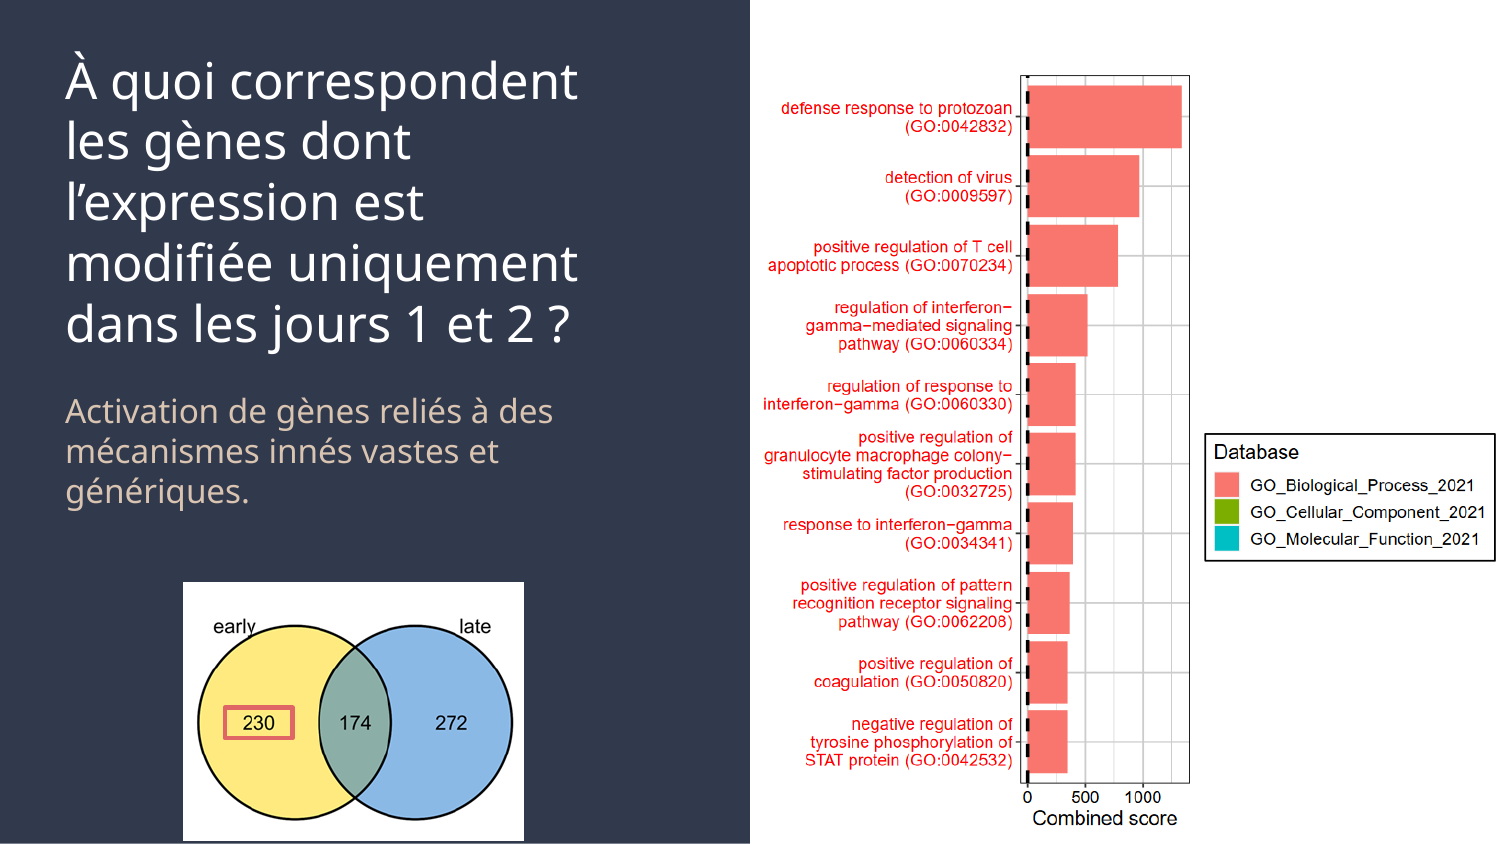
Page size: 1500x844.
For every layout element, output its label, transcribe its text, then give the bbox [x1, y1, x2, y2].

subtitle Activation de gènes reliés à des mécanismes innés vastes et génériques. [50, 375, 658, 528]
picture [183, 582, 524, 841]
picture [749, 70, 1500, 833]
title À quoi correspondent les gènes dont l’expression est modifiée uniquement dans les jours 1 et 2 ? [50, 33, 658, 370]
